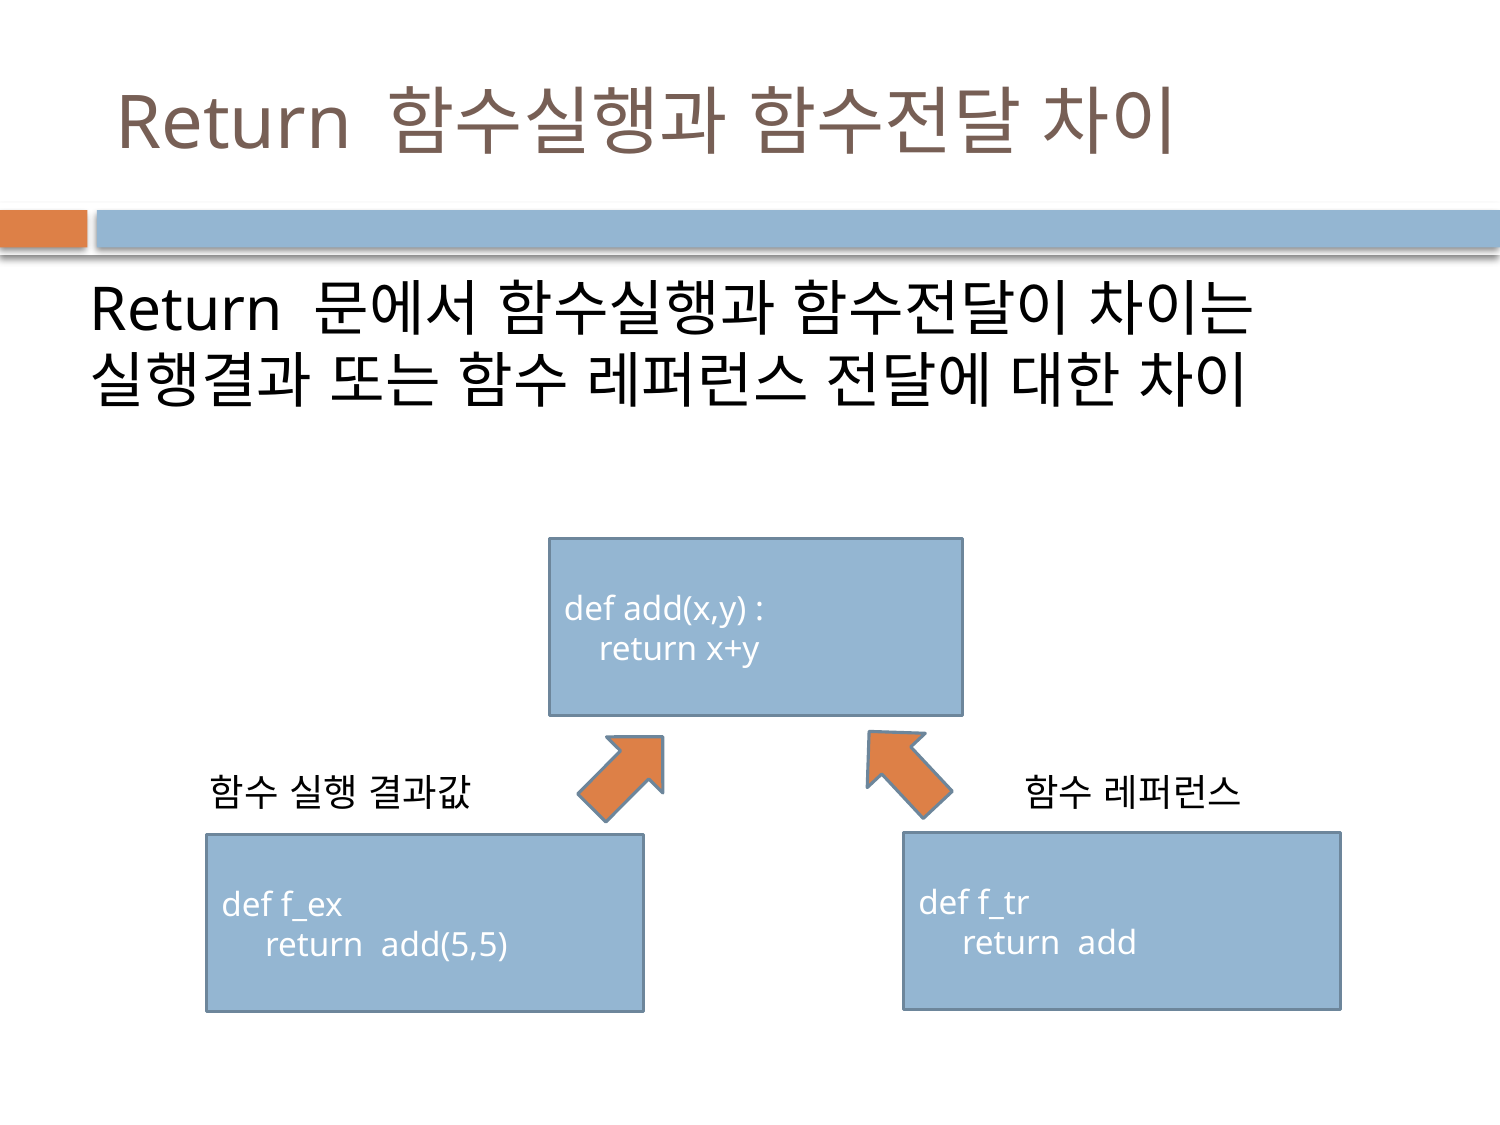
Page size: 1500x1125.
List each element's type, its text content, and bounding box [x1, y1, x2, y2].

text_box 함수 실행 결과값 [194, 761, 564, 822]
text_box [576, 735, 665, 824]
text_box def add(x,y) : return x+y [548, 537, 964, 717]
text_box def f_tr return add [902, 831, 1342, 1011]
text_box 함수 레퍼런스 [1009, 761, 1282, 822]
text_box def f_ex return add(5,5) [205, 833, 645, 1013]
text_box [865, 729, 954, 820]
list Return 문에서 함수실행과 함수전달이 차이는 실행결과 또는 함수 레퍼런스 전달에 대한 차이 [75, 262, 1425, 504]
title Return 함수실행과 함수전달 차이 [100, 37, 1438, 200]
